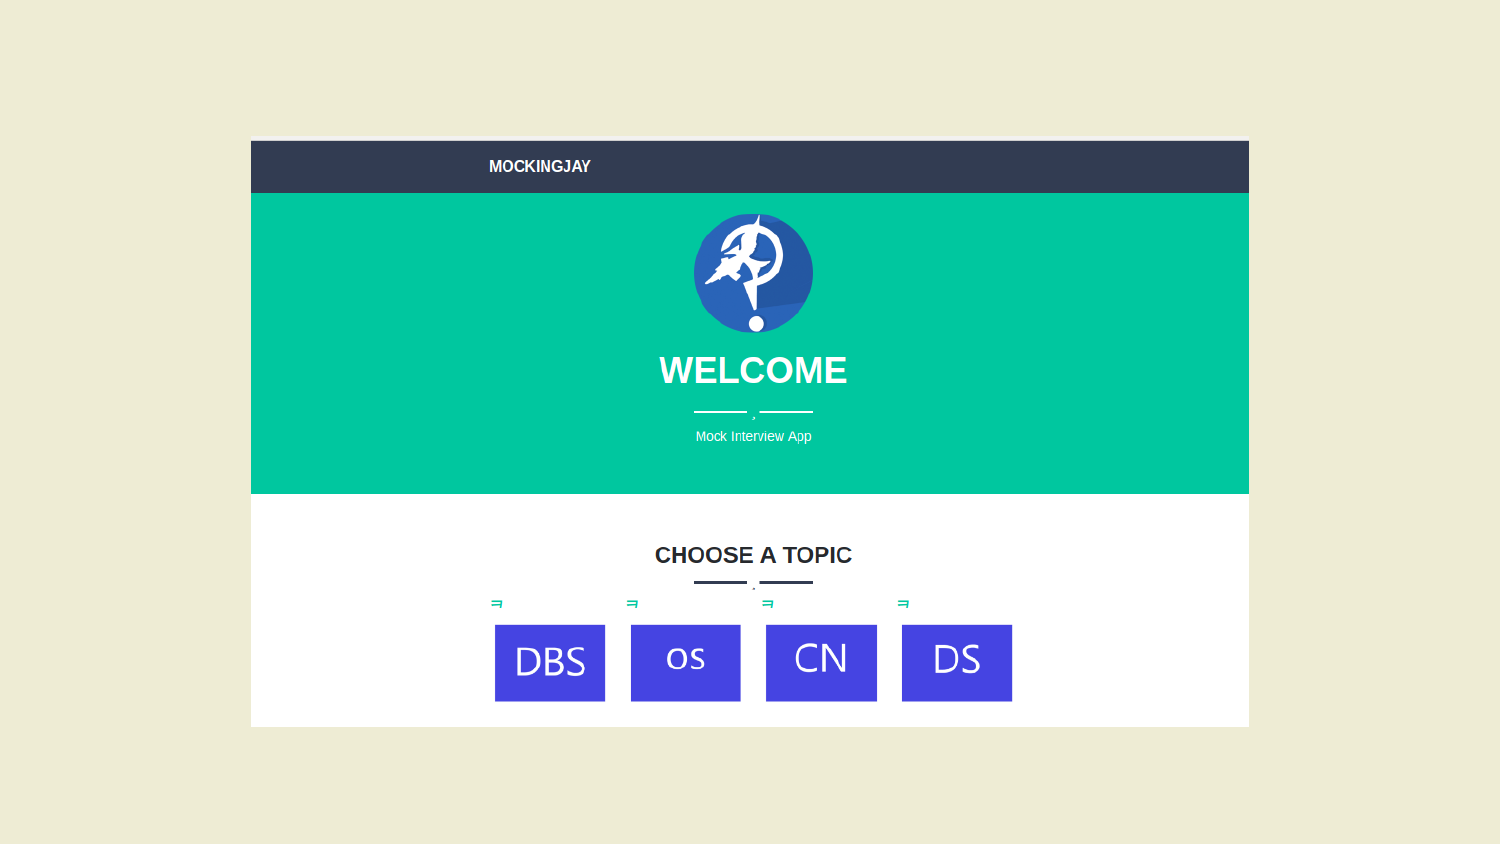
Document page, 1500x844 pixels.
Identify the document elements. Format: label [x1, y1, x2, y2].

picture [250, 135, 1250, 727]
